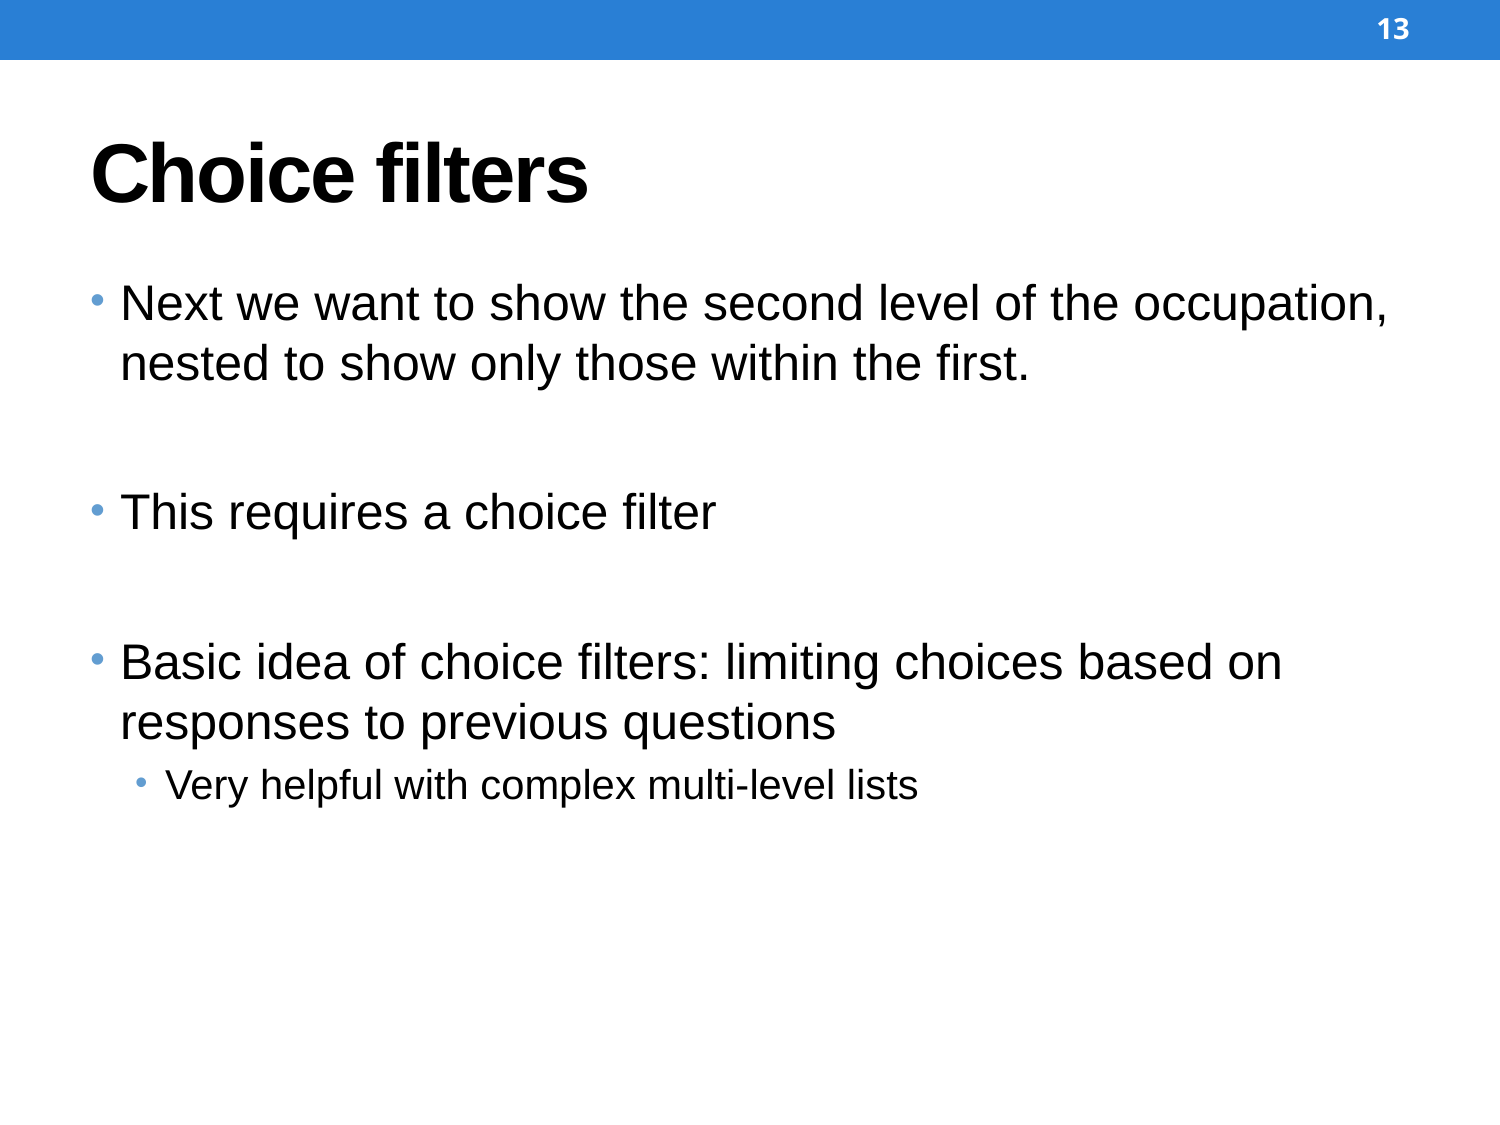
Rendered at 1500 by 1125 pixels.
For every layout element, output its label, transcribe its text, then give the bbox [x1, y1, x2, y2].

slide_number 13 [1250, 3, 1425, 57]
list Next we want to show the second level of the occupation, nested to show only those within the first. This requires a choice filter Basic idea of choice filters: limiting choices based on responses to previous questions Very helpful with complex multi-level lists [75, 262, 1425, 1063]
title Choice filters [75, 87, 1425, 250]
